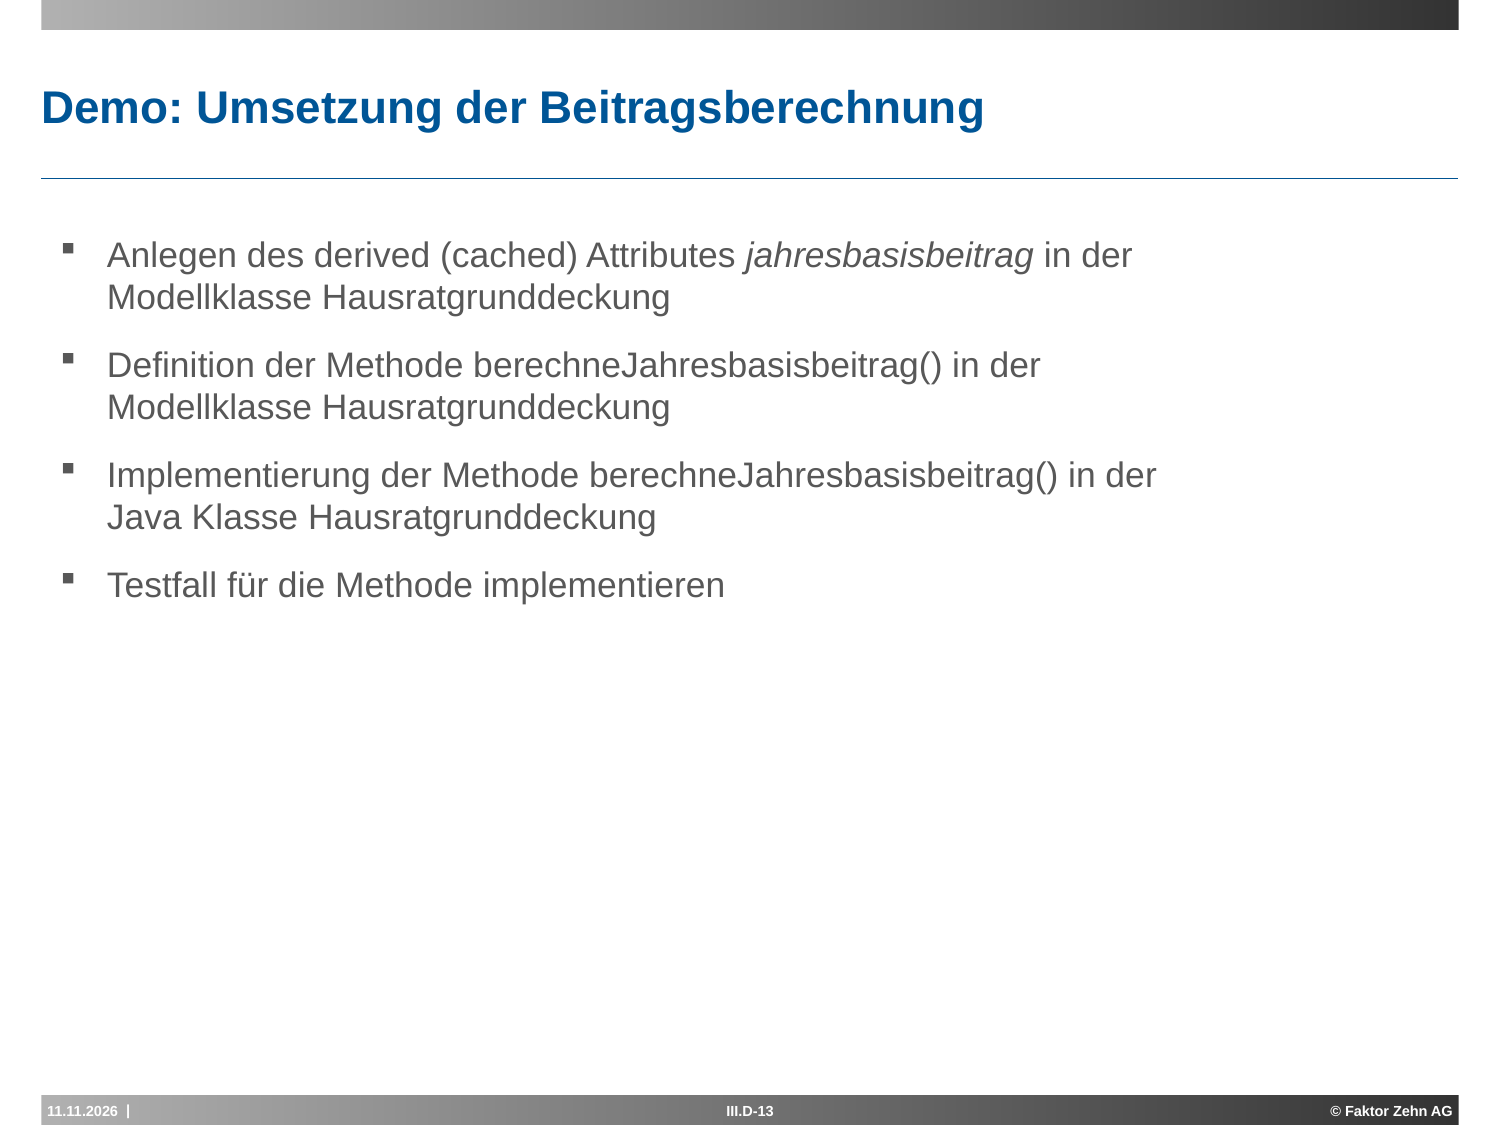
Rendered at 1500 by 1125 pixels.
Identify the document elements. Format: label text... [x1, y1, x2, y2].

list Anlegen des derived (cached) Attributes jahresbasisbeitrag in der Modellklasse Hausratgrunddeckung Definition der Methode berechneJahresbasisbeitrag() in der Modellklasse Hausratgrunddeckung Implementierung der Methode berechneJahresbasisbeitrag() in der Java Klasse Hausratgrunddeckung Testfall für die Methode implementieren [45, 231, 1241, 929]
title Demo: Umsetzung der Beitragsberechnung [41, 29, 1459, 178]
picture [142, 1095, 702, 1125]
picture [41, 0, 1459, 29]
slide_number III.D-13 [702, 1095, 798, 1125]
picture [798, 1095, 1459, 1125]
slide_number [41, 1095, 142, 1125]
